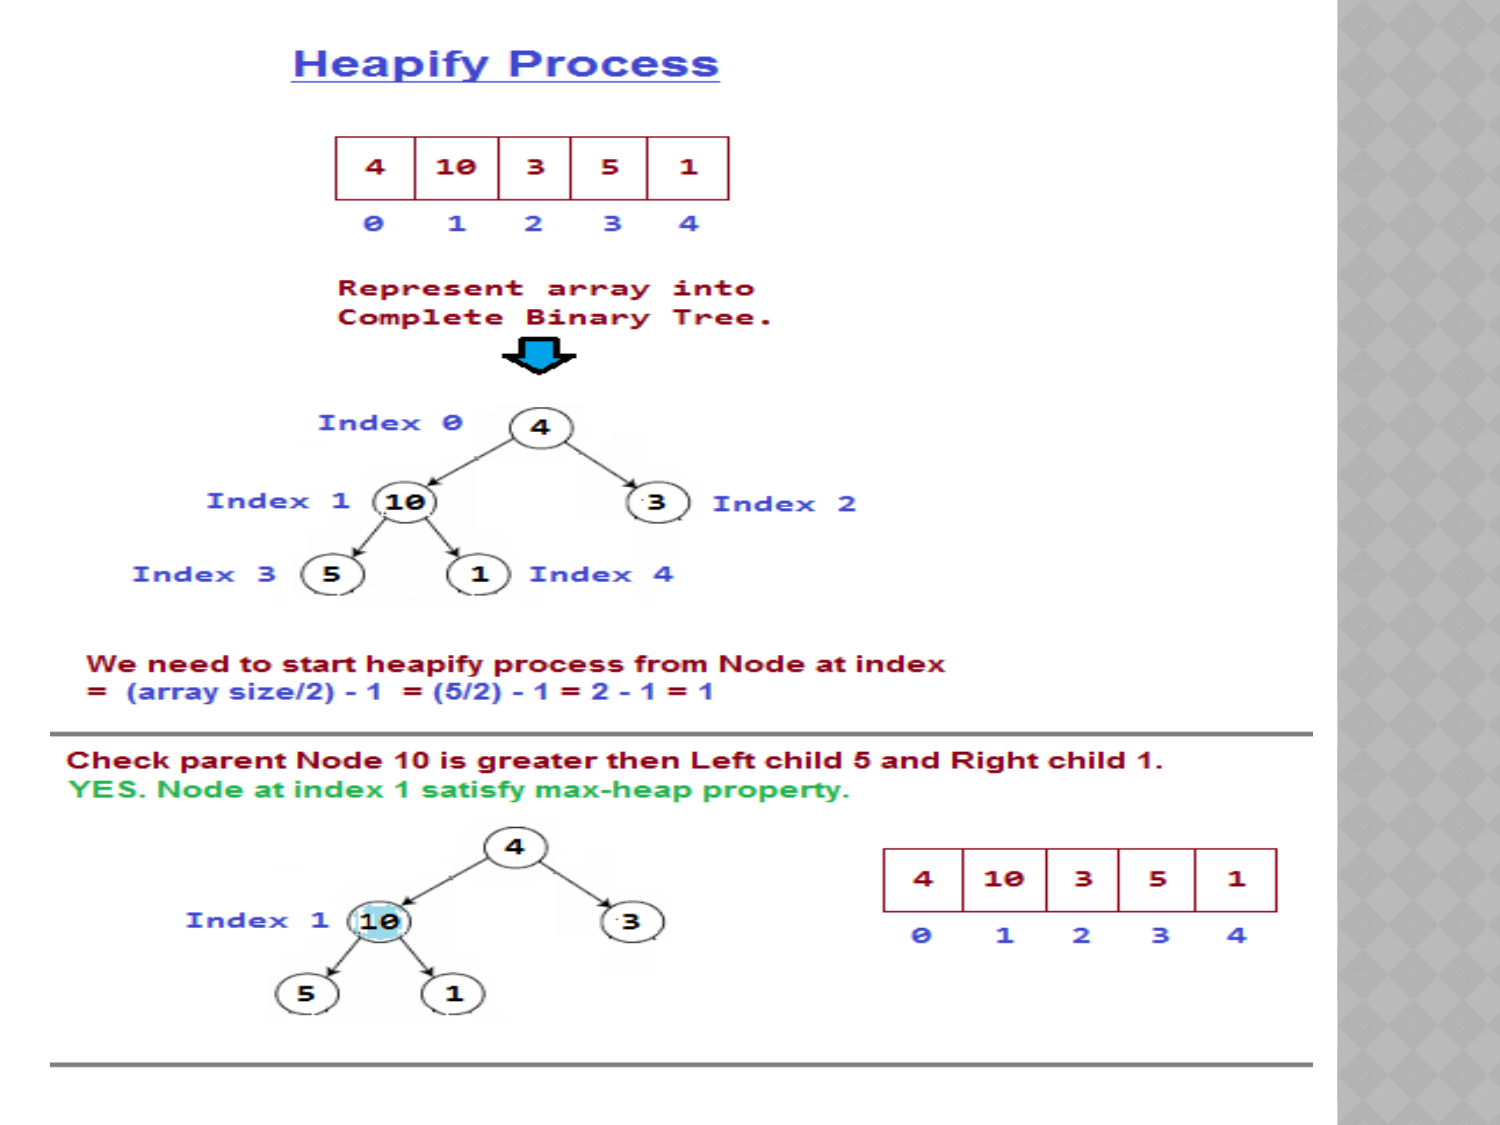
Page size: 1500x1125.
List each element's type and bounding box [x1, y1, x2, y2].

picture [49, 36, 1313, 1076]
